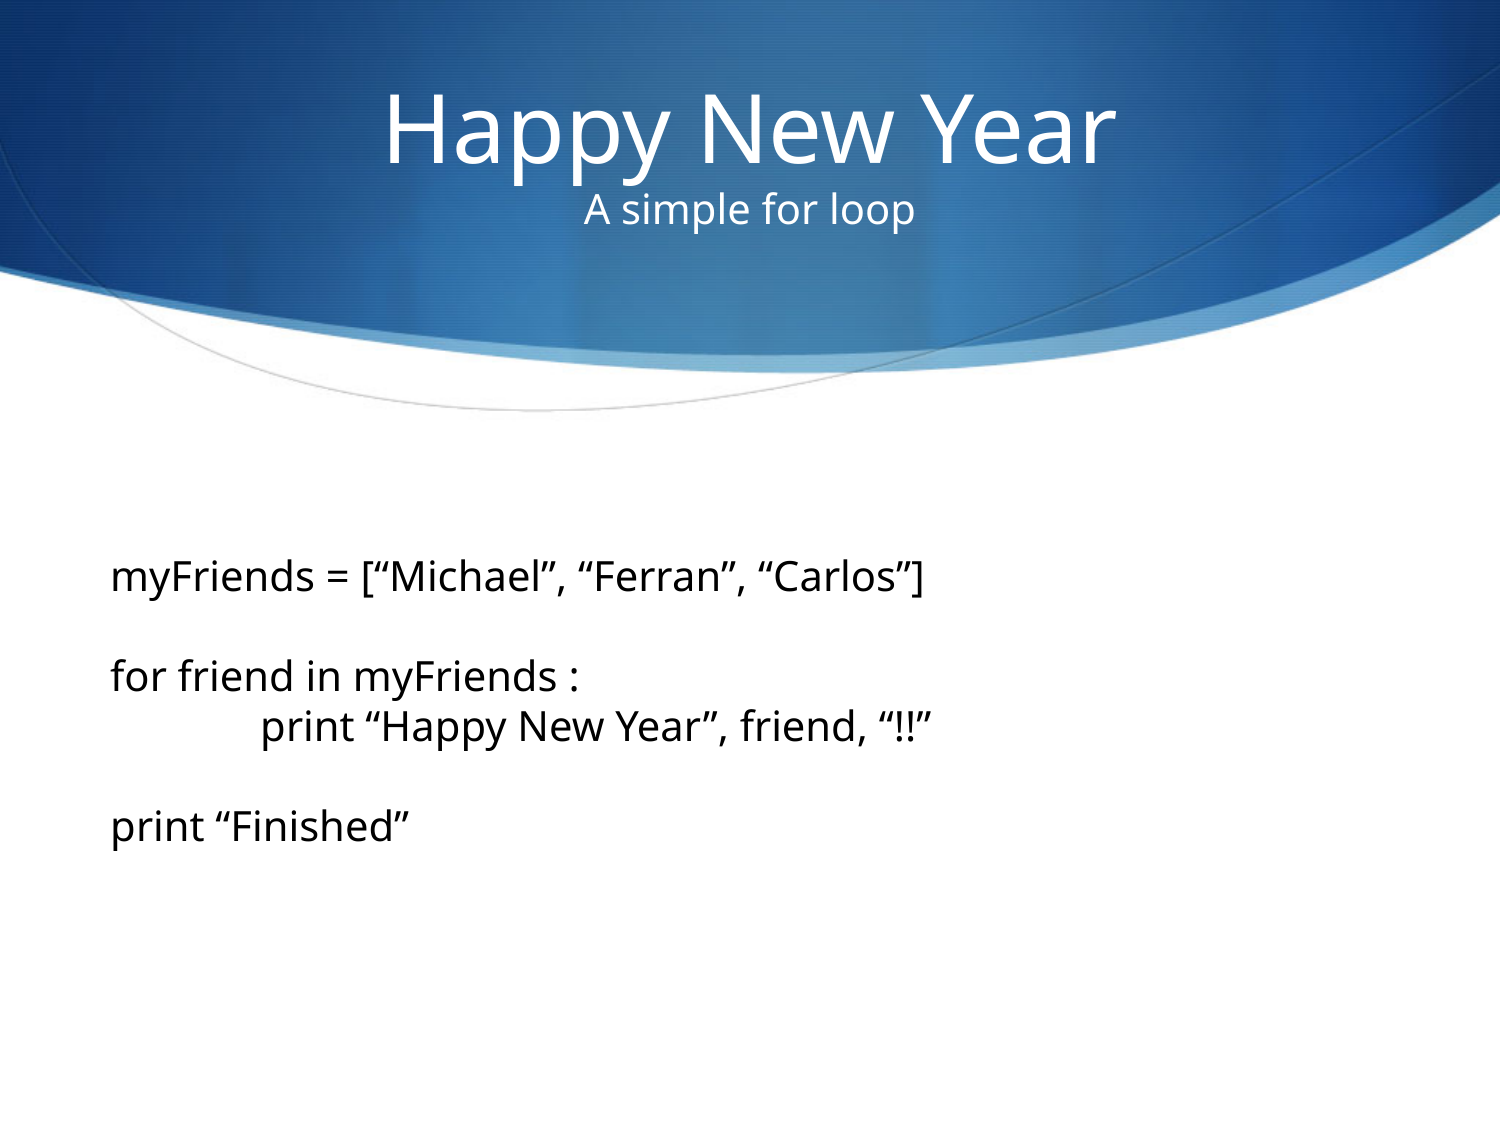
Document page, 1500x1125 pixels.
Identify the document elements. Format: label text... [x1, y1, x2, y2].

text_box myFriends = [“Michael”, “Ferran”, “Carlos”] for friend in myFriends : print “Happy New Year”, friend, “!!” print “Finished” [95, 542, 1425, 858]
title Happy New Year A simple for loop [75, 56, 1425, 245]
picture [0, 0, 1500, 1125]
